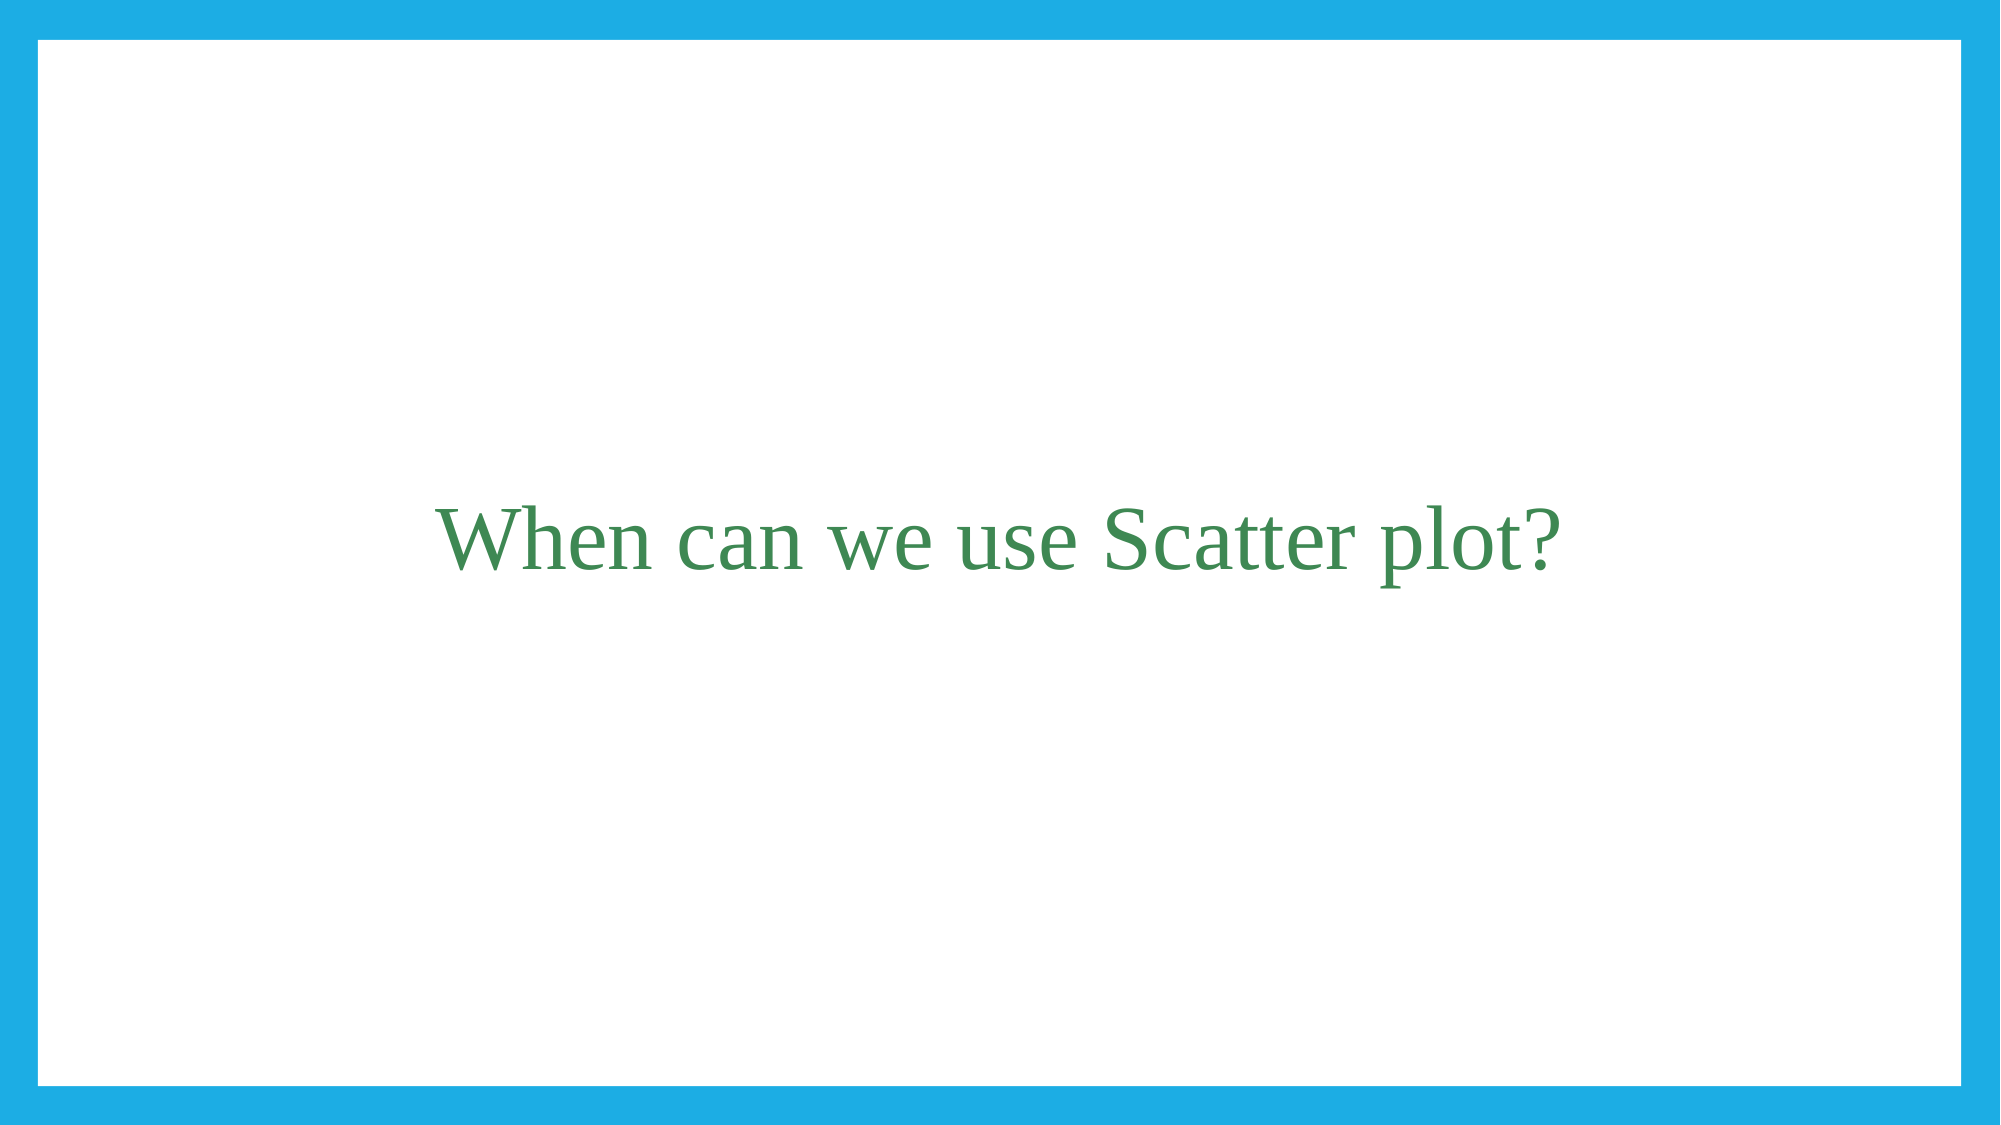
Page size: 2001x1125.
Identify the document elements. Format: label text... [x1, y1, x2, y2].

text_box When can we use Scatter plot? [122, 470, 1878, 596]
